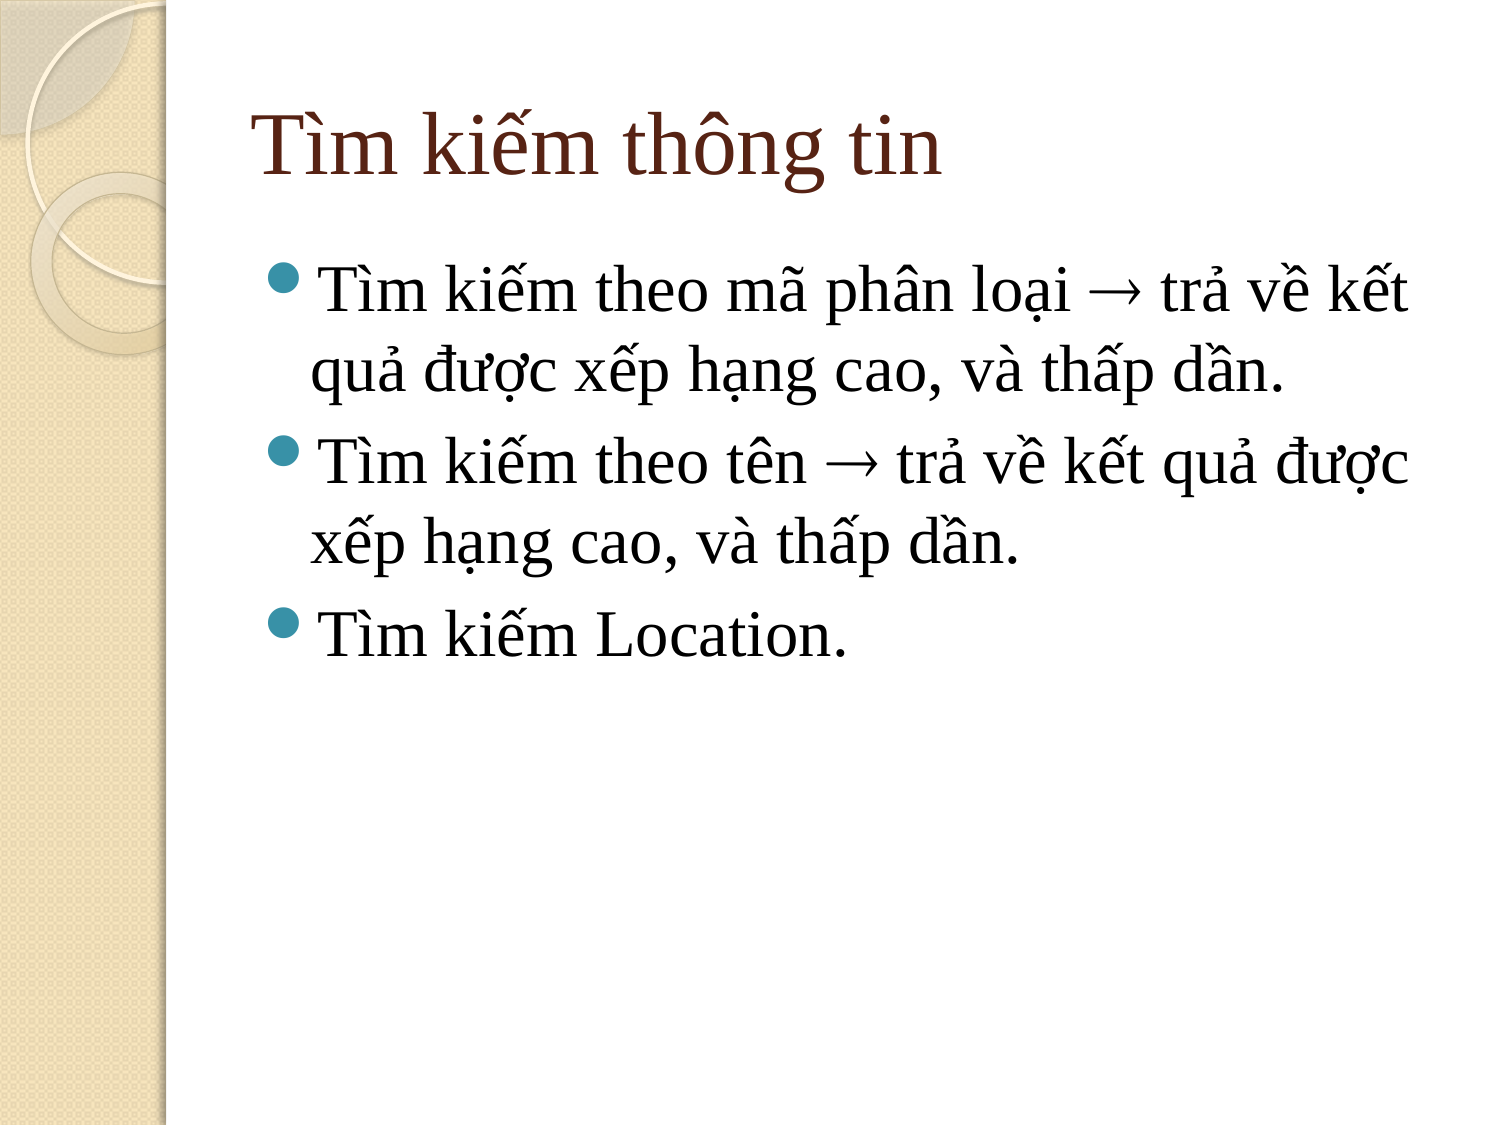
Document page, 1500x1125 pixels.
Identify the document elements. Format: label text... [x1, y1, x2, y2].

title Tìm kiếm thông tin [235, 45, 1466, 233]
list Tìm kiếm theo mã phân loại  trả về kết quả được xếp hạng cao, và thấp dần. Tìm kiếm theo tên  trả về kết quả được xếp hạng cao, và thấp dần. Tìm kiếm Location. [235, 237, 1466, 1025]
